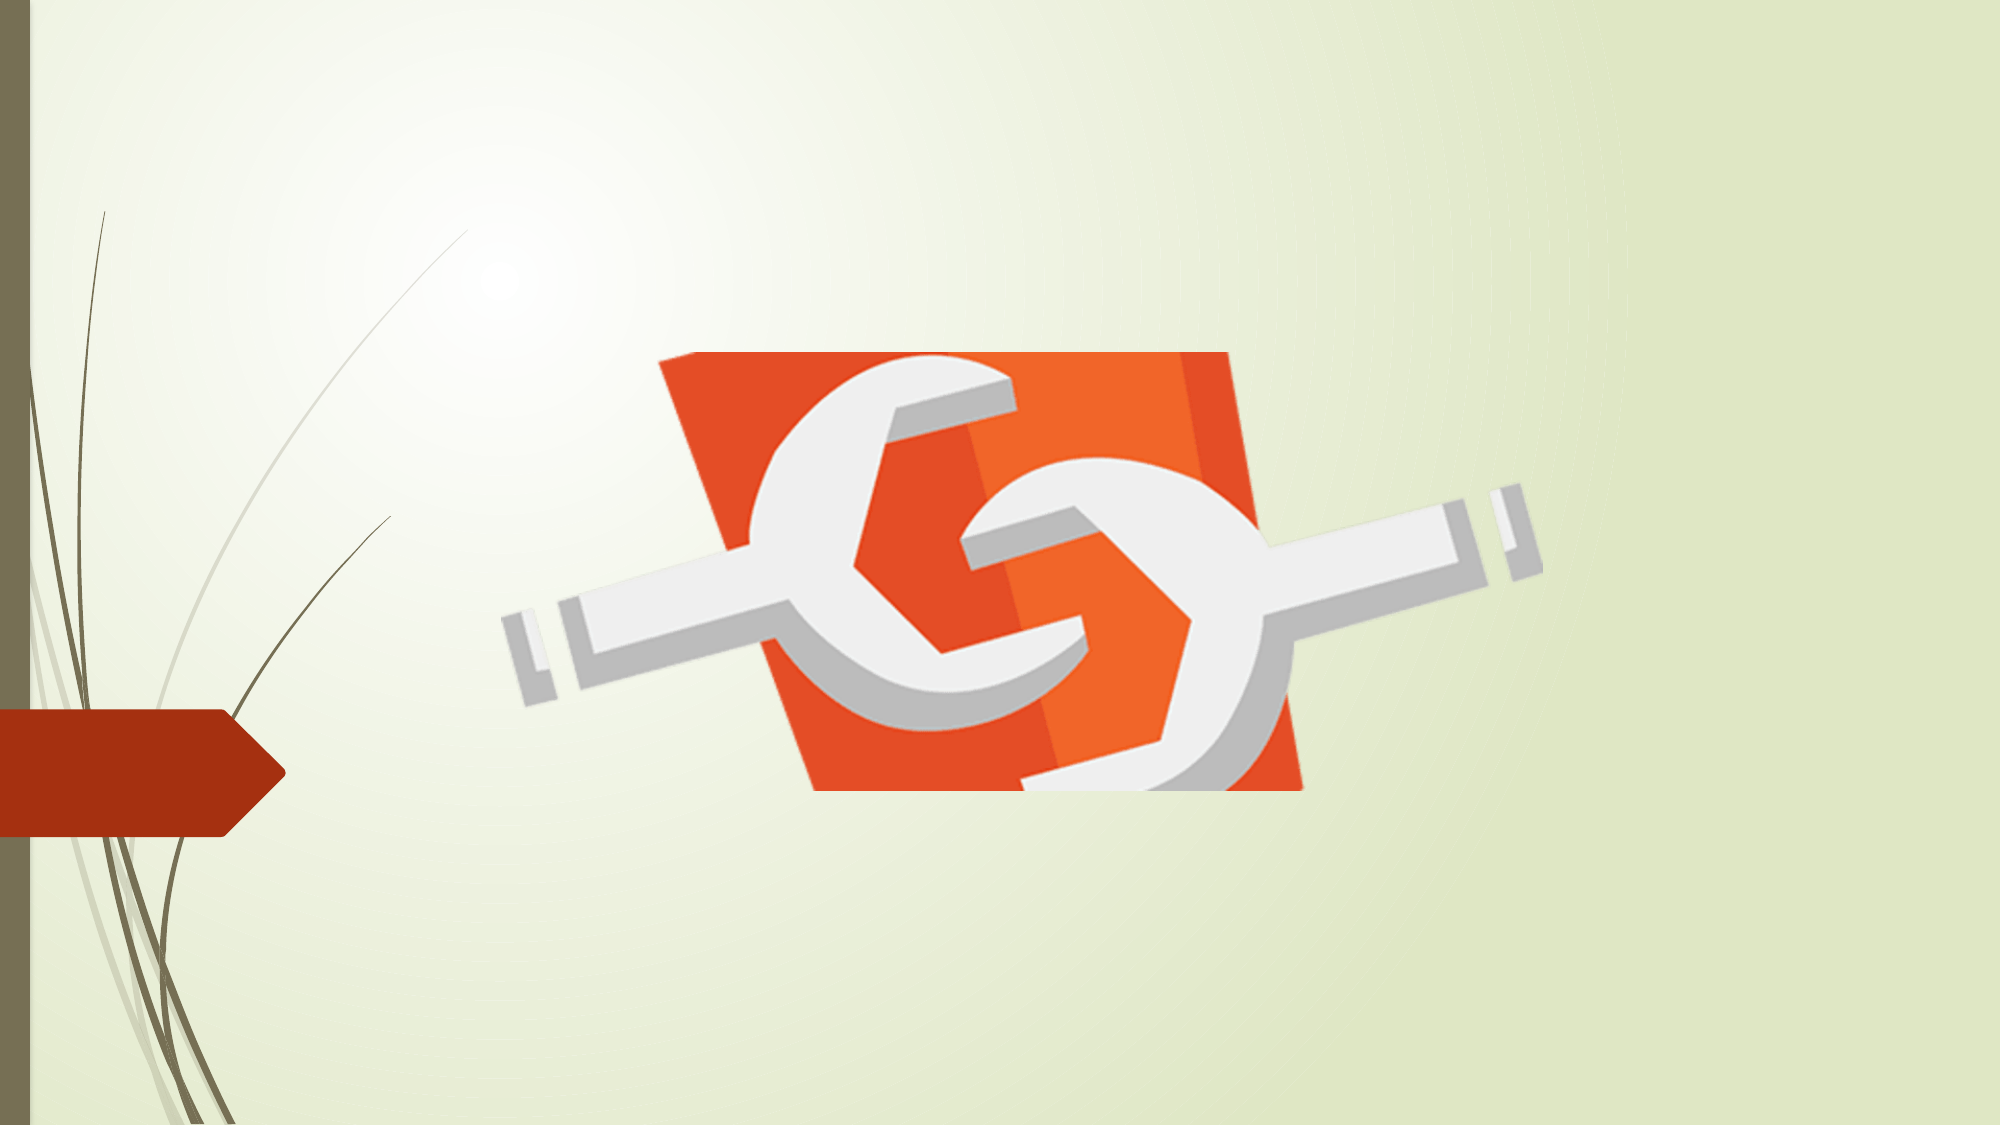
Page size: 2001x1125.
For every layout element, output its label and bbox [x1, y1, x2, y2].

picture [501, 352, 1544, 791]
